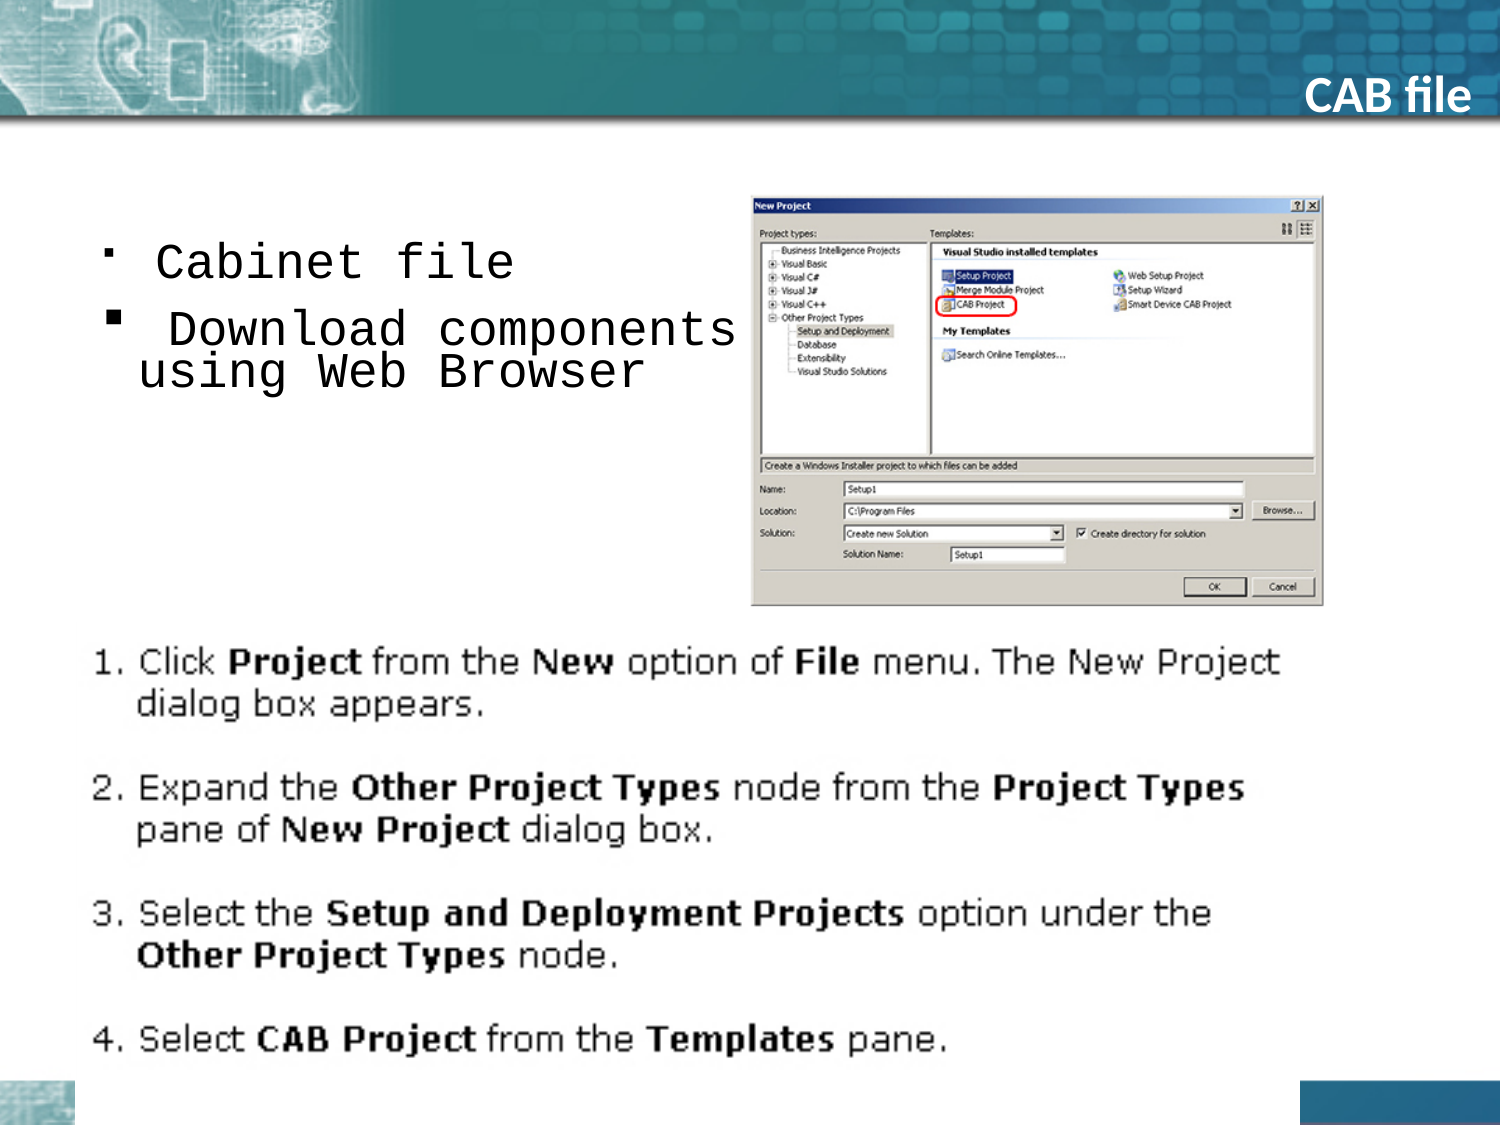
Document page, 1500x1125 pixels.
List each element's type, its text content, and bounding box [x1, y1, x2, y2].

title CAB file [137, 57, 1488, 125]
picture [0, 0, 1500, 1125]
text_box Cabinet file Download components using Web Browser [87, 237, 744, 404]
